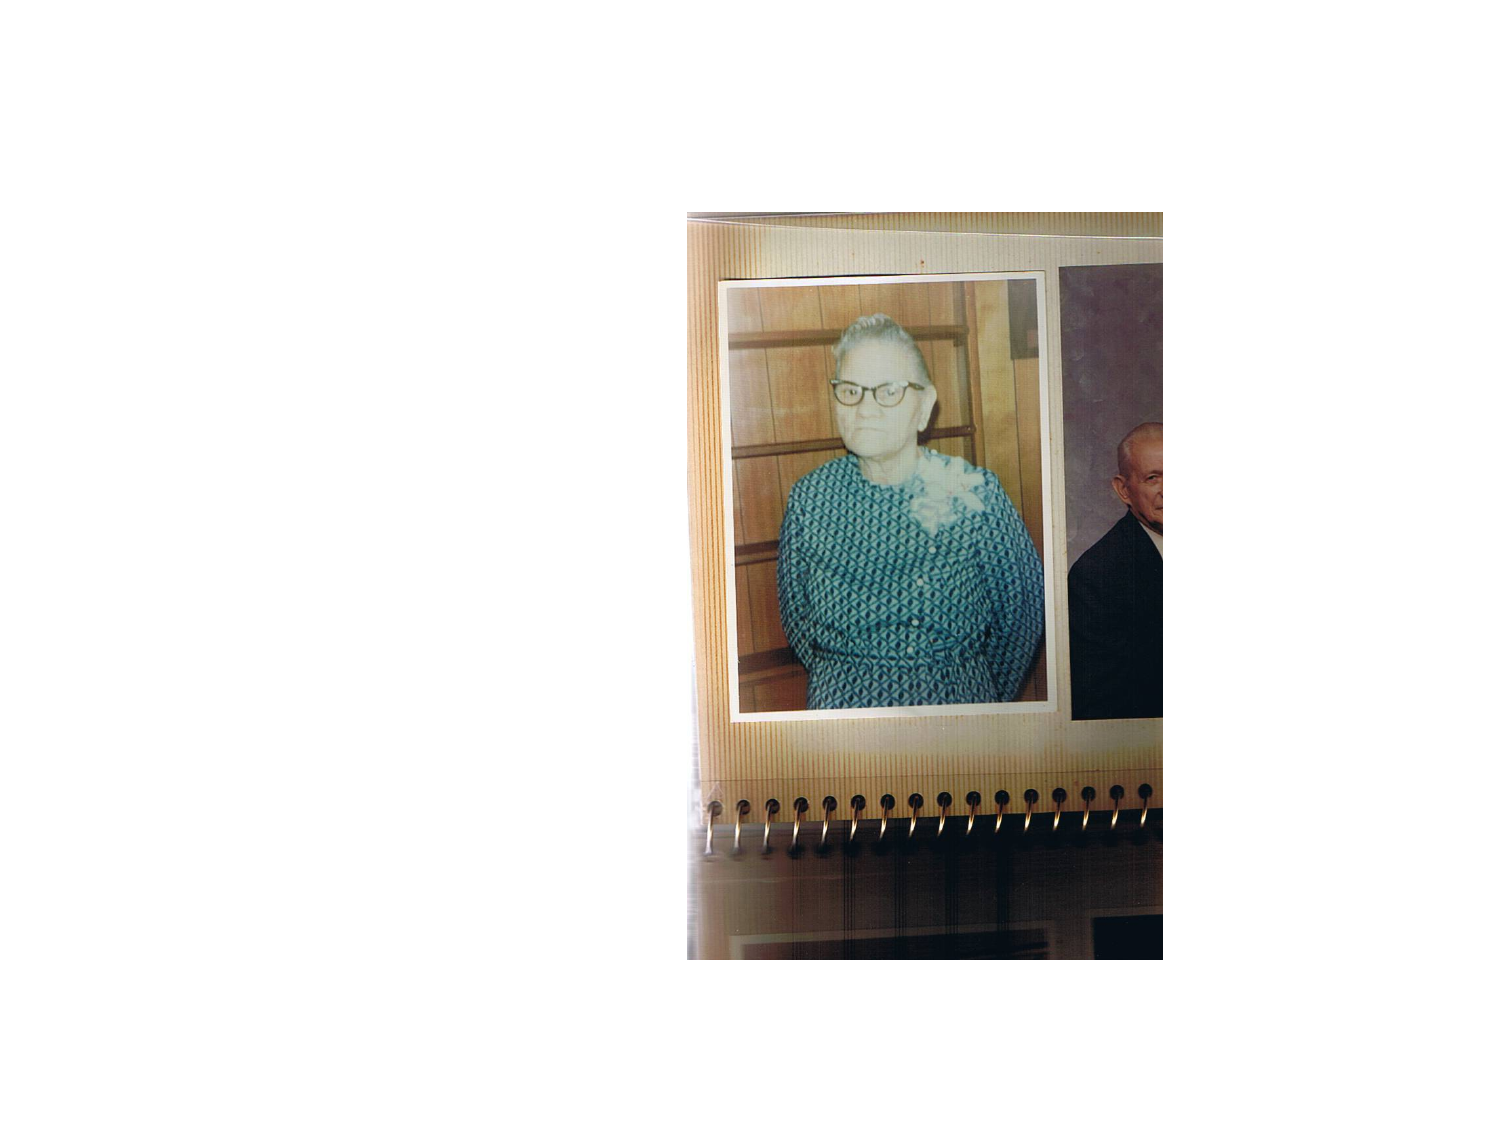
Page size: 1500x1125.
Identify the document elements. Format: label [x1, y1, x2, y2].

picture [687, 212, 1163, 960]
